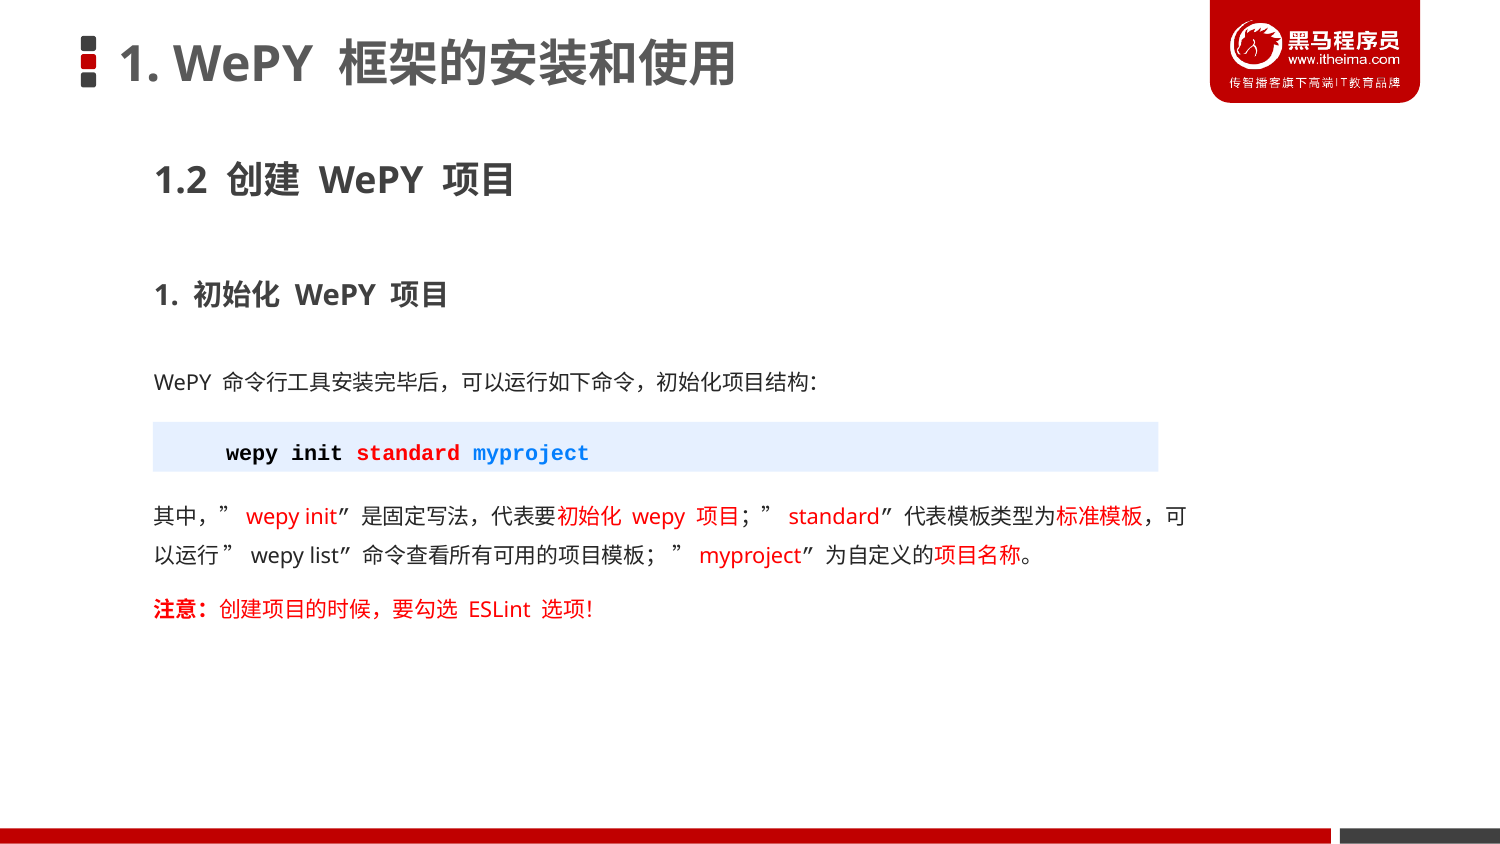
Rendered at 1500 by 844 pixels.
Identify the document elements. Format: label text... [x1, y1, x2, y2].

list WePY 命令行工具安装完毕后，可以运行如下命令，初始化项目结构： [139, 348, 1204, 422]
list 1.2 创建 WePY 项目 [139, 153, 1209, 243]
title 1. WePY 框架的安装和使用 [103, 0, 1209, 130]
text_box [152, 421, 1159, 473]
picture [1211, 11, 1419, 97]
text_box 其中，”wepy init” 是固定写法，代表要初始化 wepy 项目；”standard” 代表模板类型为标准模板，可以运行 ”wepy list” 命令查看所有可用的项目模板； ”myproject” 为自定义的项目名称。 注意：创建项目的时候，要勾选 ESLint 选项！ [139, 482, 1204, 643]
text_box 1. 初始化 WePY 项目 [139, 273, 1204, 320]
